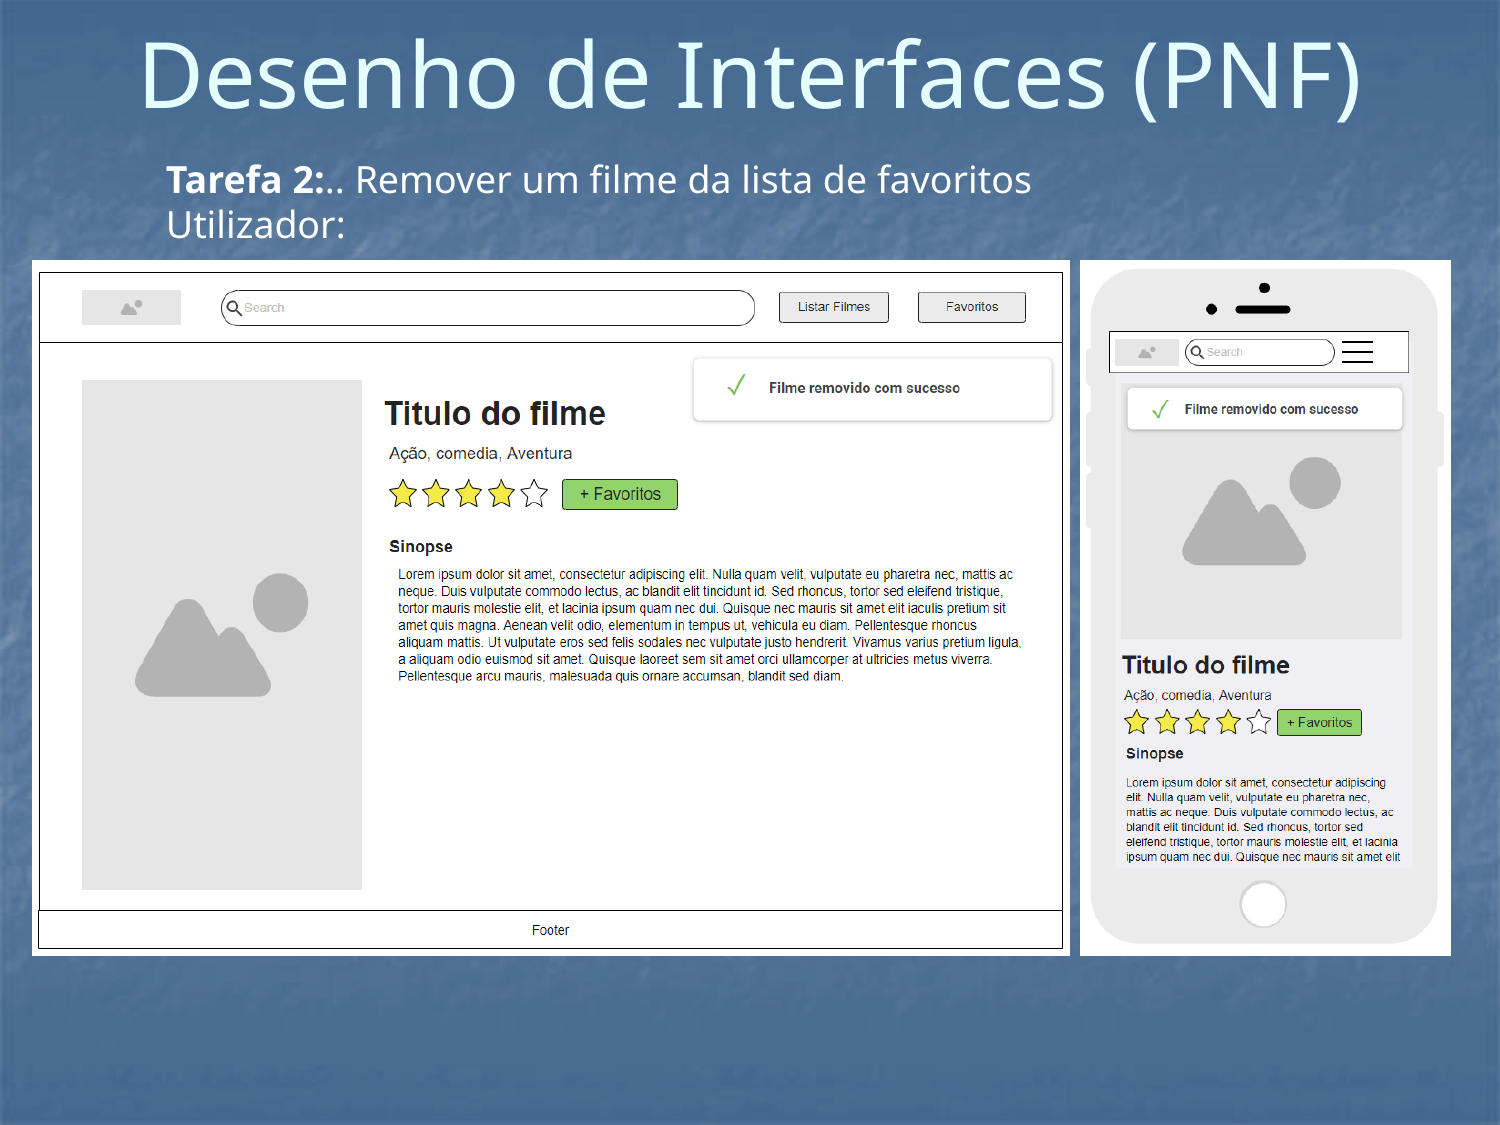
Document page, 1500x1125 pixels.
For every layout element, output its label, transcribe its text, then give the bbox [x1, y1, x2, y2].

picture [32, 260, 1070, 956]
picture [1080, 260, 1451, 956]
title Desenho de Interfaces (PNF) [74, 6, 1426, 138]
text_box Tarefa 2:.. Remover um filme da lista de favoritos Utilizador: [151, 148, 1048, 259]
